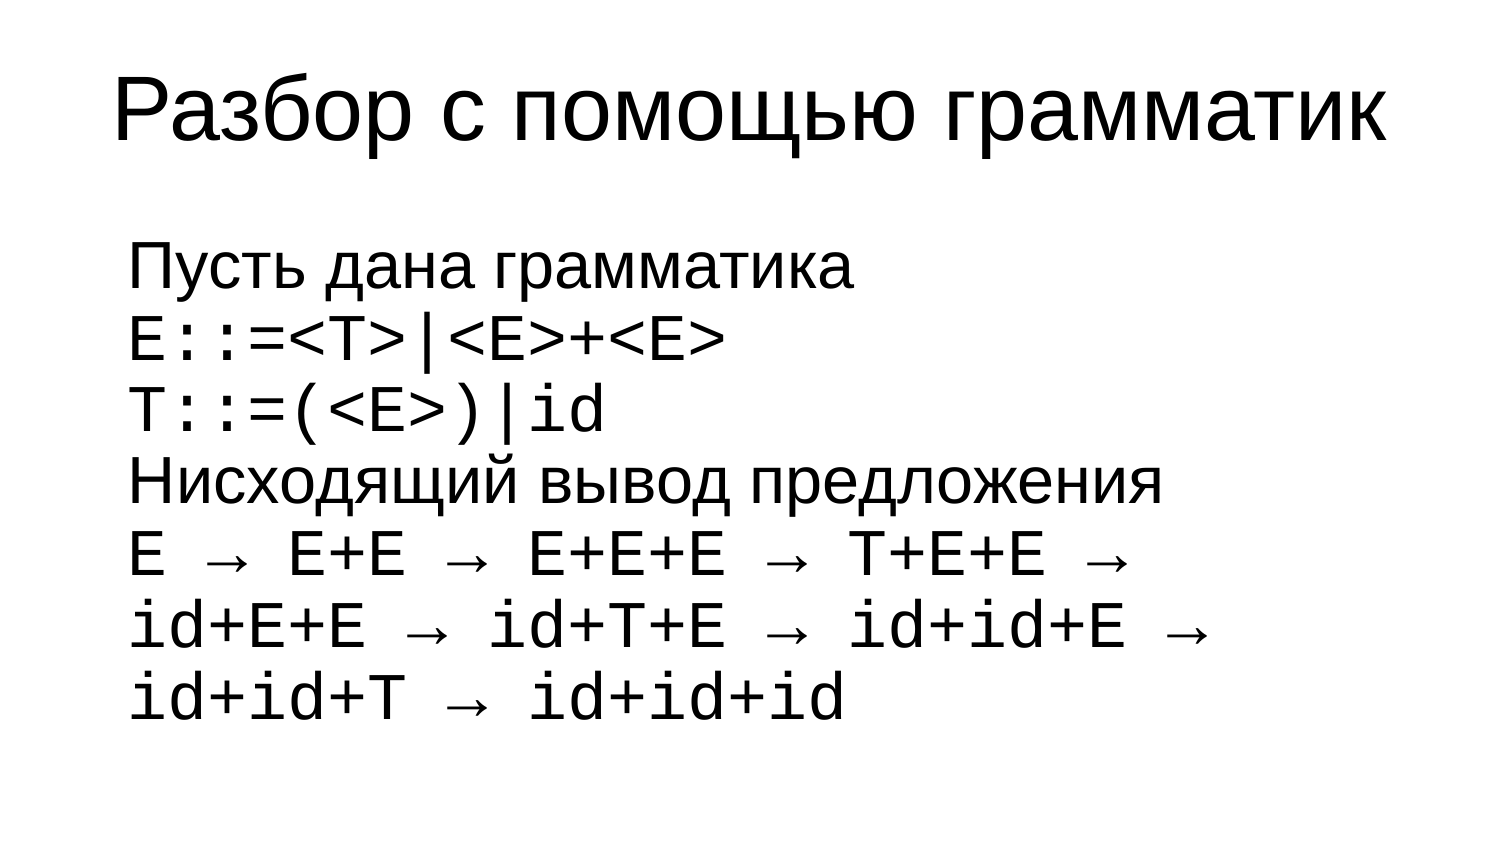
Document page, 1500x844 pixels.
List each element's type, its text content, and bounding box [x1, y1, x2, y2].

text_box Разбор с помощью грамматик [74, 33, 1425, 175]
text_box Пусть дана грамматика E::=<T>|<E>+<E> T::=(<E>)|id Нисходящий вывод предложения E → E+E → E+E+E → T+E+E → id+E+E → id+T+E → id+id+E → id+id+T → id+id+id [112, 223, 1341, 520]
